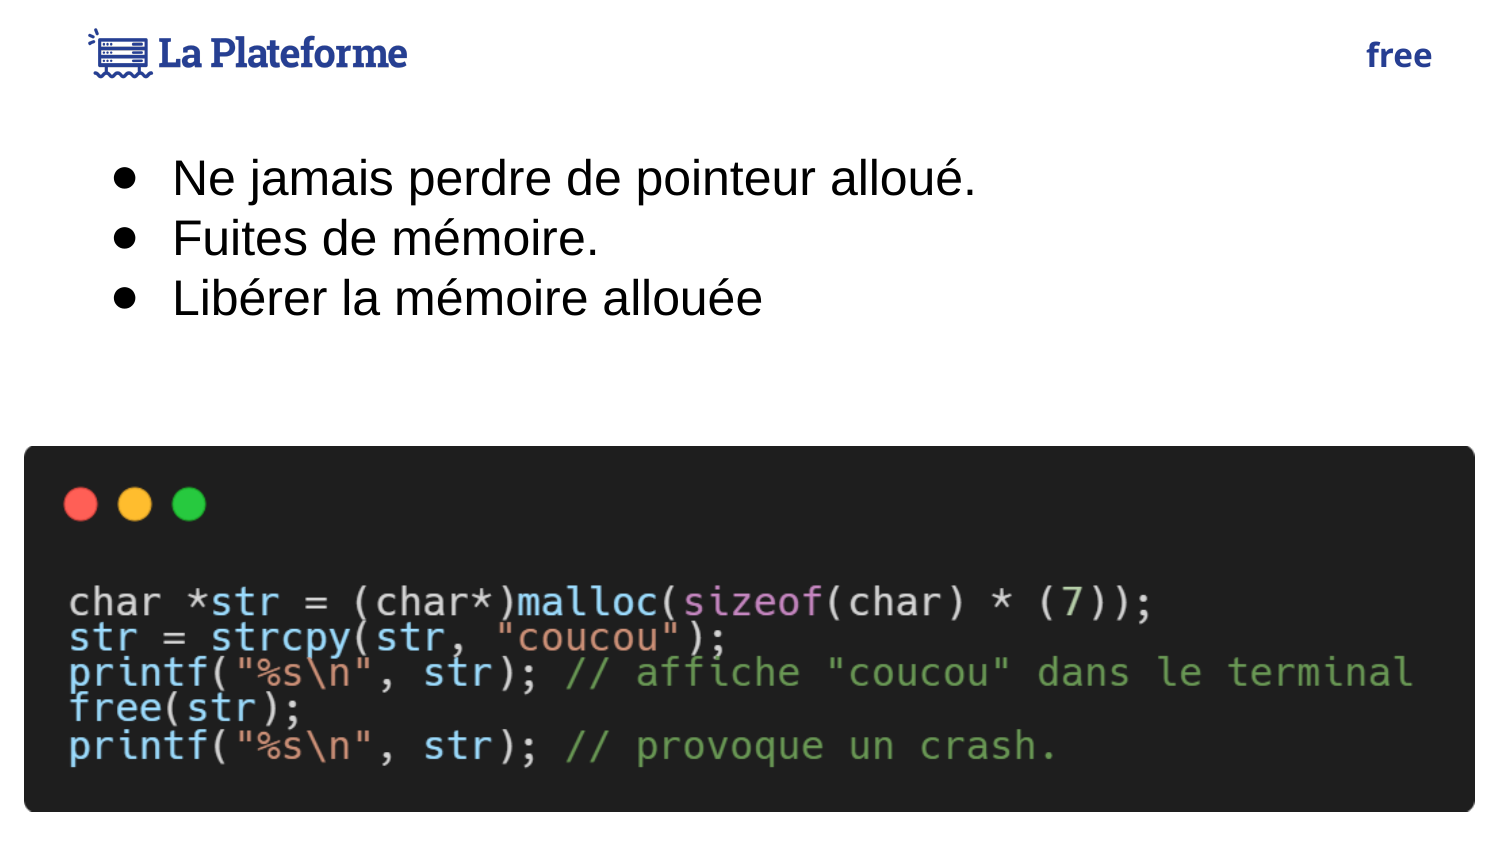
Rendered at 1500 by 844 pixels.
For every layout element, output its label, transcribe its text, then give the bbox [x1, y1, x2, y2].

picture [81, 24, 415, 85]
text_box free [749, 45, 1433, 74]
picture [24, 446, 1476, 813]
text_box Ne jamais perdre de pointeur alloué. Fuites de mémoire. Libérer la mémoire allouée [82, 130, 1433, 422]
